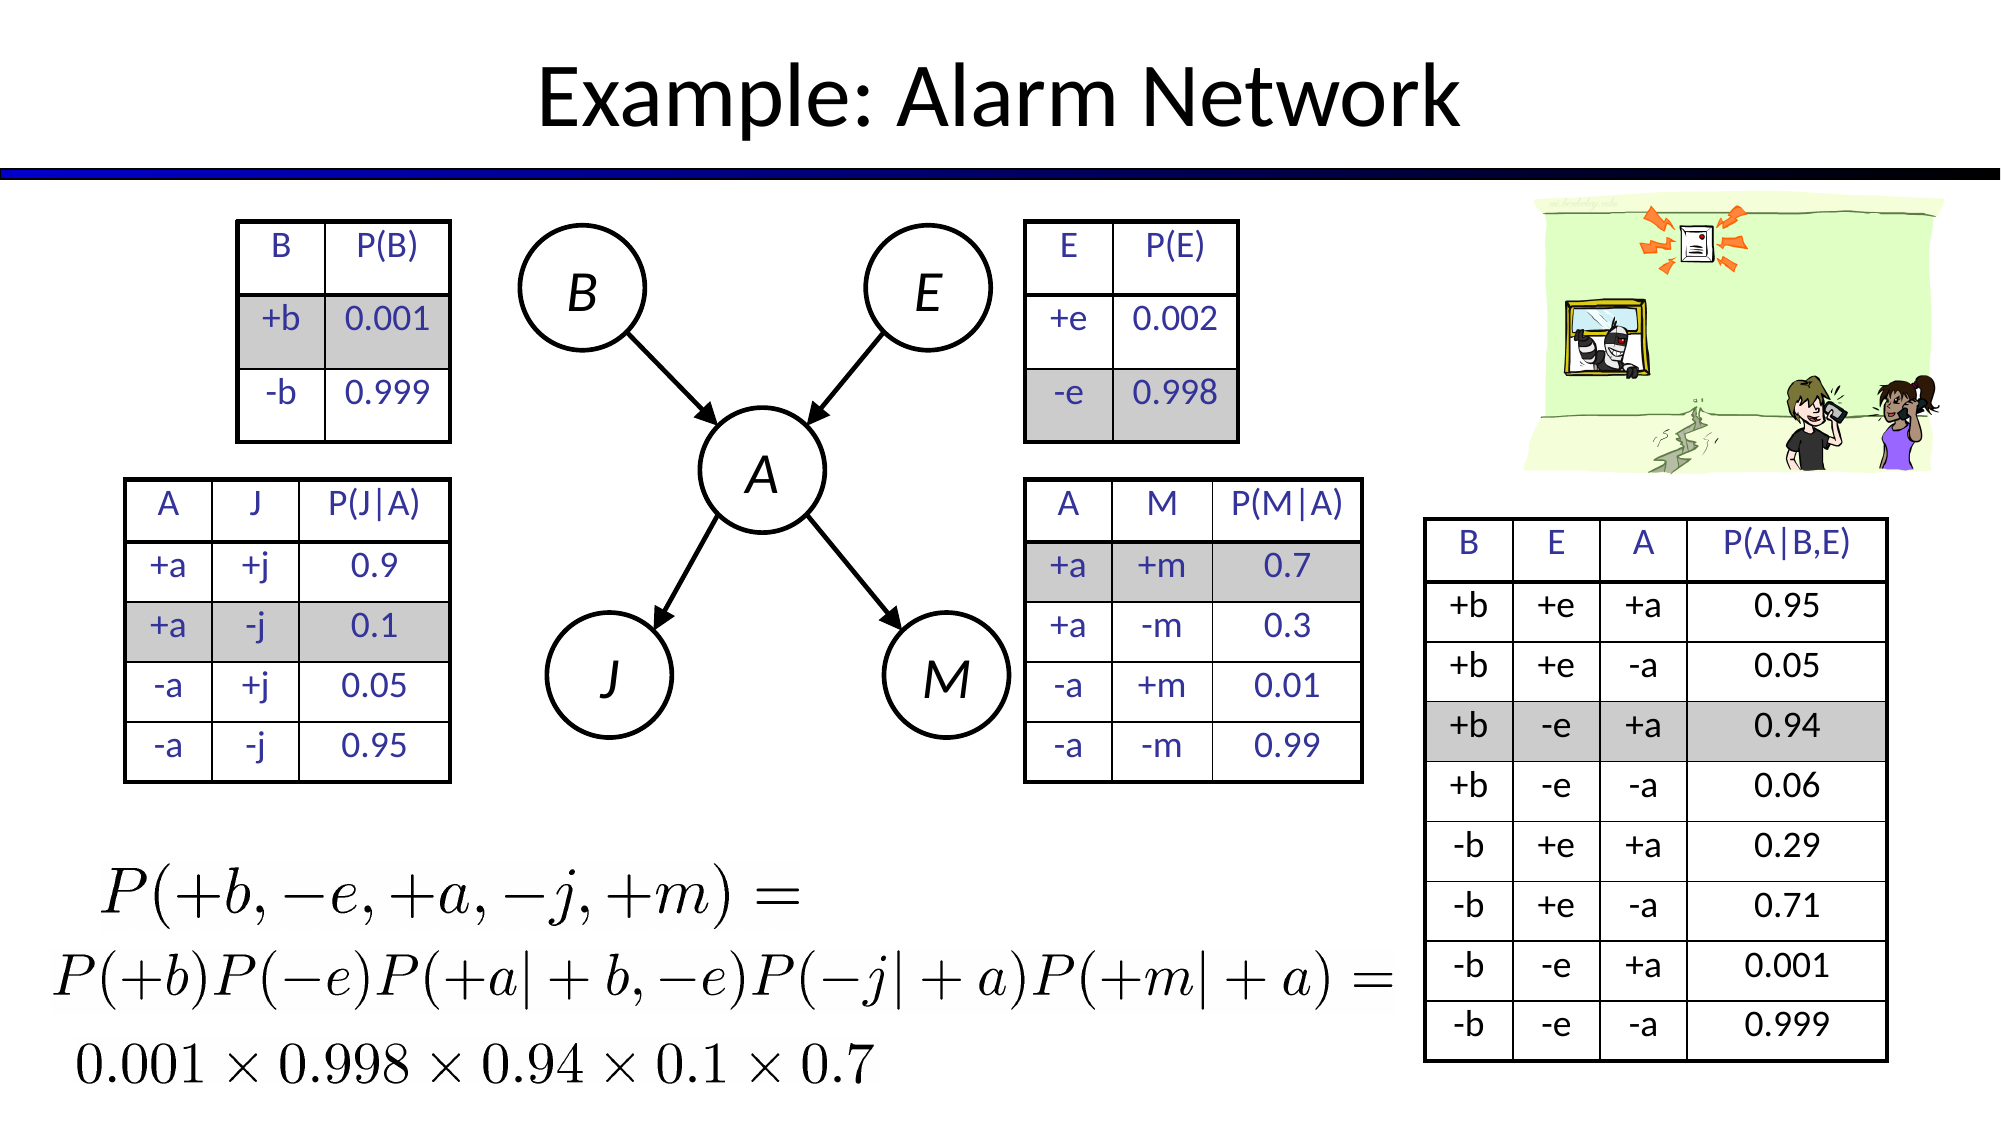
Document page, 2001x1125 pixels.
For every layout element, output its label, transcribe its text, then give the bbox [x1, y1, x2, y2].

picture [49, 949, 1395, 1015]
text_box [626, 331, 719, 427]
table_cell +a [127, 544, 211, 601]
table_cell 0.998 [1114, 370, 1236, 440]
table_cell +a [1601, 822, 1686, 881]
table_cell +b [240, 297, 324, 368]
table_cell -b [1427, 822, 1512, 881]
table_cell -e [1514, 702, 1599, 761]
table_cell 0.9 [300, 544, 448, 601]
table_cell 0.01 [1213, 663, 1360, 721]
table_header P(E) [1114, 224, 1236, 293]
table_cell 0.05 [300, 663, 448, 721]
table_header B [1427, 521, 1512, 580]
table_cell -m [1113, 723, 1212, 780]
table_cell -a [1601, 762, 1686, 821]
table_cell +e [1027, 297, 1112, 368]
table_cell -j [213, 723, 298, 780]
table_cell -b [1427, 1002, 1512, 1059]
table_header A [127, 482, 211, 540]
table_cell +b [1427, 643, 1512, 701]
table_cell 0.95 [300, 723, 448, 780]
table_cell -e [1514, 942, 1599, 1000]
table_cell +j [213, 663, 298, 721]
table_cell 0.002 [1114, 297, 1236, 368]
text_box A [699, 407, 825, 533]
table_cell 0.94 [1688, 702, 1885, 761]
table_header B [240, 224, 324, 293]
table_cell 0.001 [326, 297, 448, 368]
table_cell 0.95 [1688, 584, 1885, 641]
table_cell 0.99 [1213, 723, 1360, 780]
table_cell +a [1601, 942, 1686, 1000]
table_cell 0.71 [1688, 882, 1885, 940]
table_cell +b [1427, 762, 1512, 821]
table_cell 0.3 [1213, 603, 1360, 661]
table_header E [1514, 521, 1599, 580]
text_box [806, 514, 903, 632]
table_cell +e [1514, 584, 1599, 641]
table_cell 0.001 [1688, 942, 1885, 1000]
text_box B [519, 225, 645, 351]
table_cell 0.999 [326, 370, 448, 440]
table_cell 0.29 [1688, 822, 1885, 881]
text_box J [546, 612, 672, 738]
table_cell -b [1427, 942, 1512, 1000]
table_cell -a [1027, 723, 1111, 780]
table_cell 0.999 [1688, 1002, 1885, 1059]
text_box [653, 514, 719, 632]
table_cell 0.1 [300, 603, 448, 661]
picture [74, 1037, 879, 1085]
table_cell -a [127, 663, 211, 721]
text_box E [865, 225, 991, 351]
table_cell -a [1601, 882, 1686, 940]
table_cell +e [1514, 822, 1599, 881]
table_cell +m [1113, 544, 1212, 601]
table_cell +a [127, 603, 211, 661]
table_cell 0.05 [1688, 643, 1885, 701]
table_cell -a [1601, 643, 1686, 701]
table_header P(B) [326, 224, 448, 293]
table_cell +b [1427, 584, 1512, 641]
table_header J [213, 482, 298, 540]
table_cell -a [1027, 663, 1111, 721]
table_cell +a [1027, 544, 1111, 601]
table_cell +a [1027, 603, 1111, 661]
table_cell -a [127, 723, 211, 780]
picture [1517, 187, 1951, 476]
table_cell +b [1427, 702, 1512, 761]
table_cell -j [213, 603, 298, 661]
table_header A [1601, 521, 1686, 580]
table_cell -e [1514, 1002, 1599, 1059]
table_cell +j [213, 544, 298, 601]
table_header A [1027, 482, 1111, 540]
table_cell 0.06 [1688, 762, 1885, 821]
table_header M [1113, 482, 1212, 540]
table_cell +m [1113, 663, 1212, 721]
text_box M [883, 612, 1010, 738]
table_cell -b [240, 370, 324, 440]
table_cell -e [1027, 370, 1112, 440]
table_header P(A|B,E) [1688, 521, 1885, 580]
table_cell -m [1113, 603, 1212, 661]
table_cell +e [1514, 882, 1599, 940]
table_header P(J|A) [300, 482, 448, 540]
table_cell -e [1514, 762, 1599, 821]
table_cell +e [1514, 643, 1599, 701]
table_cell +a [1601, 584, 1686, 641]
table_header P(M|A) [1213, 482, 1360, 540]
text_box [806, 331, 885, 427]
table_cell -b [1427, 882, 1512, 940]
title Example: Alarm Network [0, 0, 2000, 184]
picture [99, 862, 801, 934]
table_cell +a [1601, 702, 1686, 761]
table_header E [1027, 224, 1112, 293]
table_cell -a [1601, 1002, 1686, 1059]
table_cell 0.7 [1213, 544, 1360, 601]
